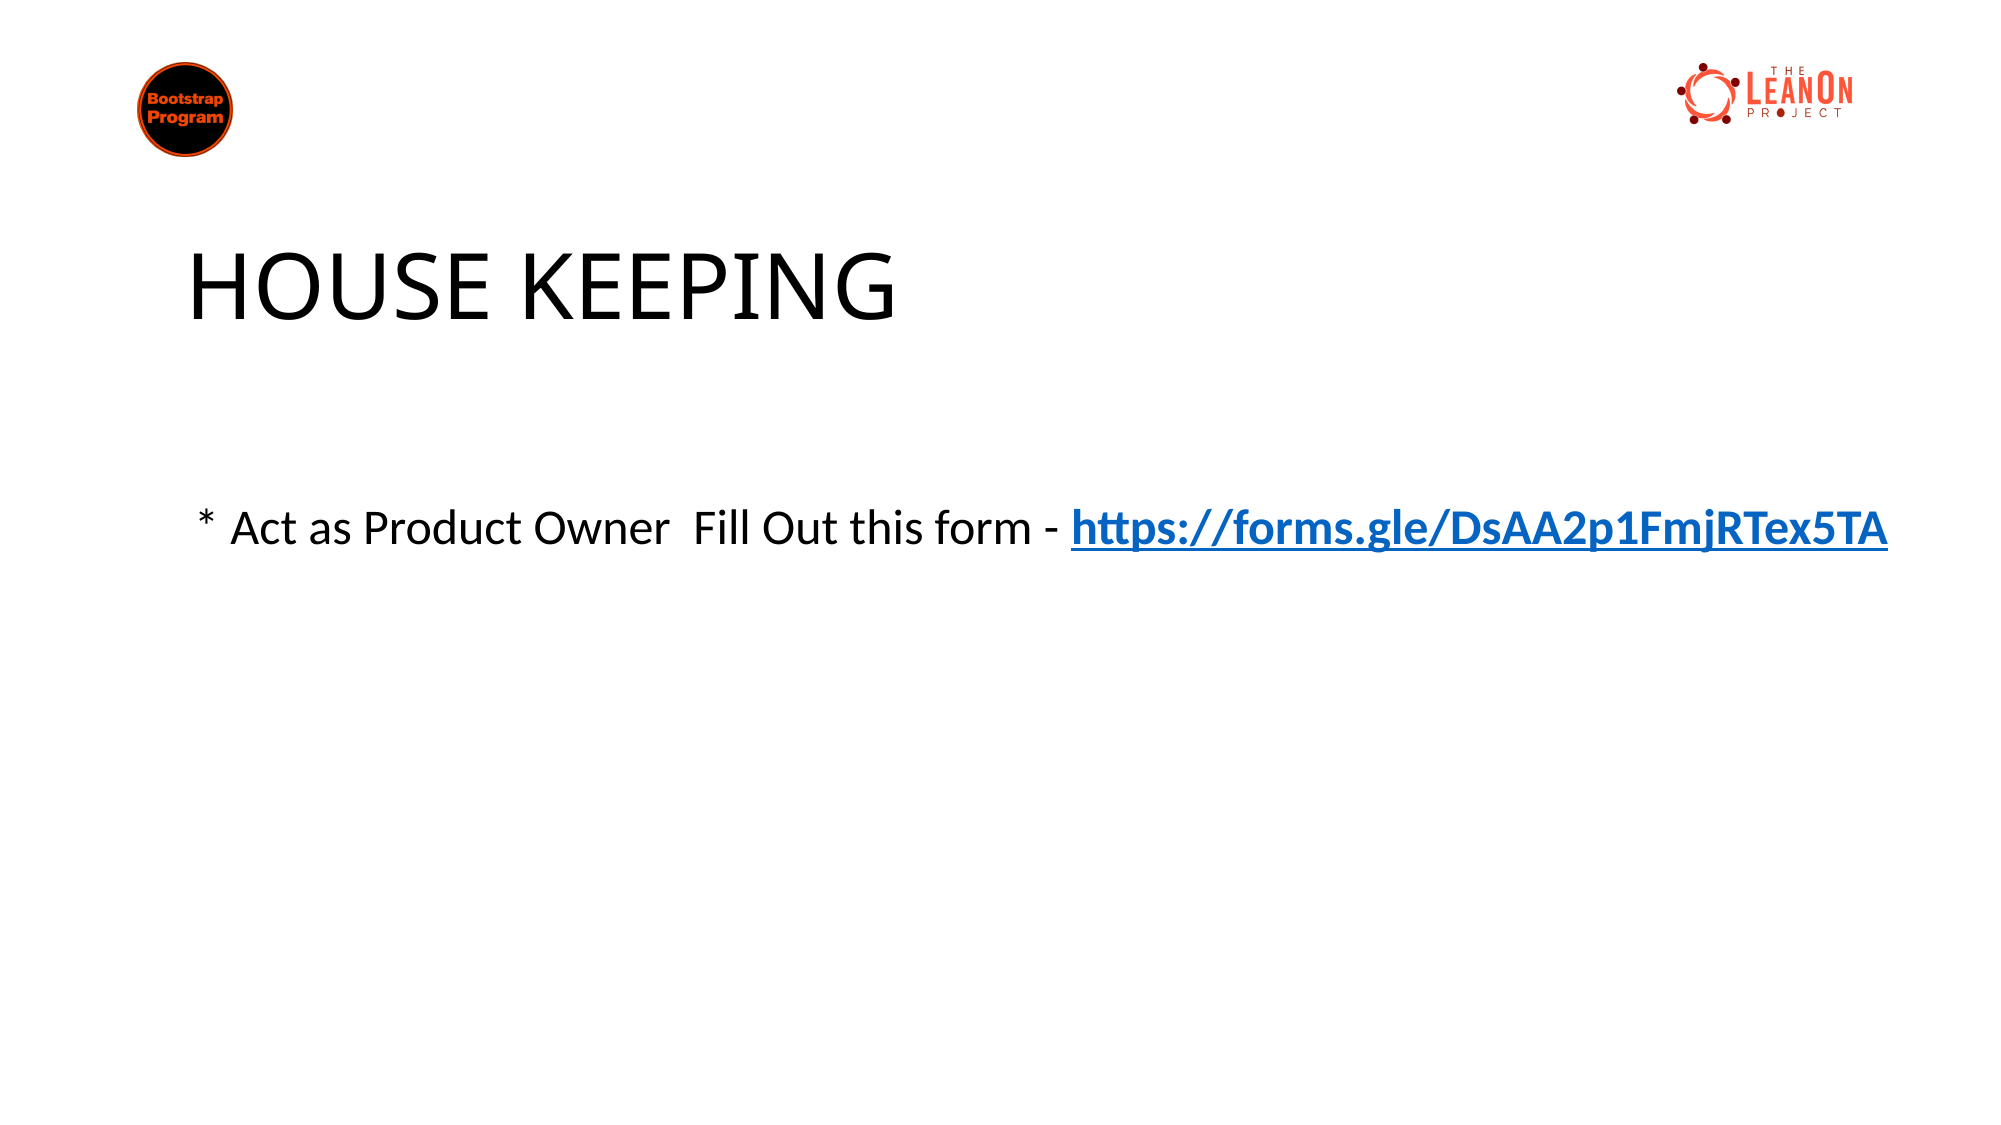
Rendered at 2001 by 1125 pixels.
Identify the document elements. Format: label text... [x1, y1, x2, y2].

title HOUSE KEEPING [170, 180, 1896, 399]
picture [137, 62, 233, 157]
picture [1665, 59, 1863, 135]
text_box * Act as Product Owner Fill Out this form - https://forms.gle/DsAA2p1FmjRTex5TA [179, 486, 1904, 562]
